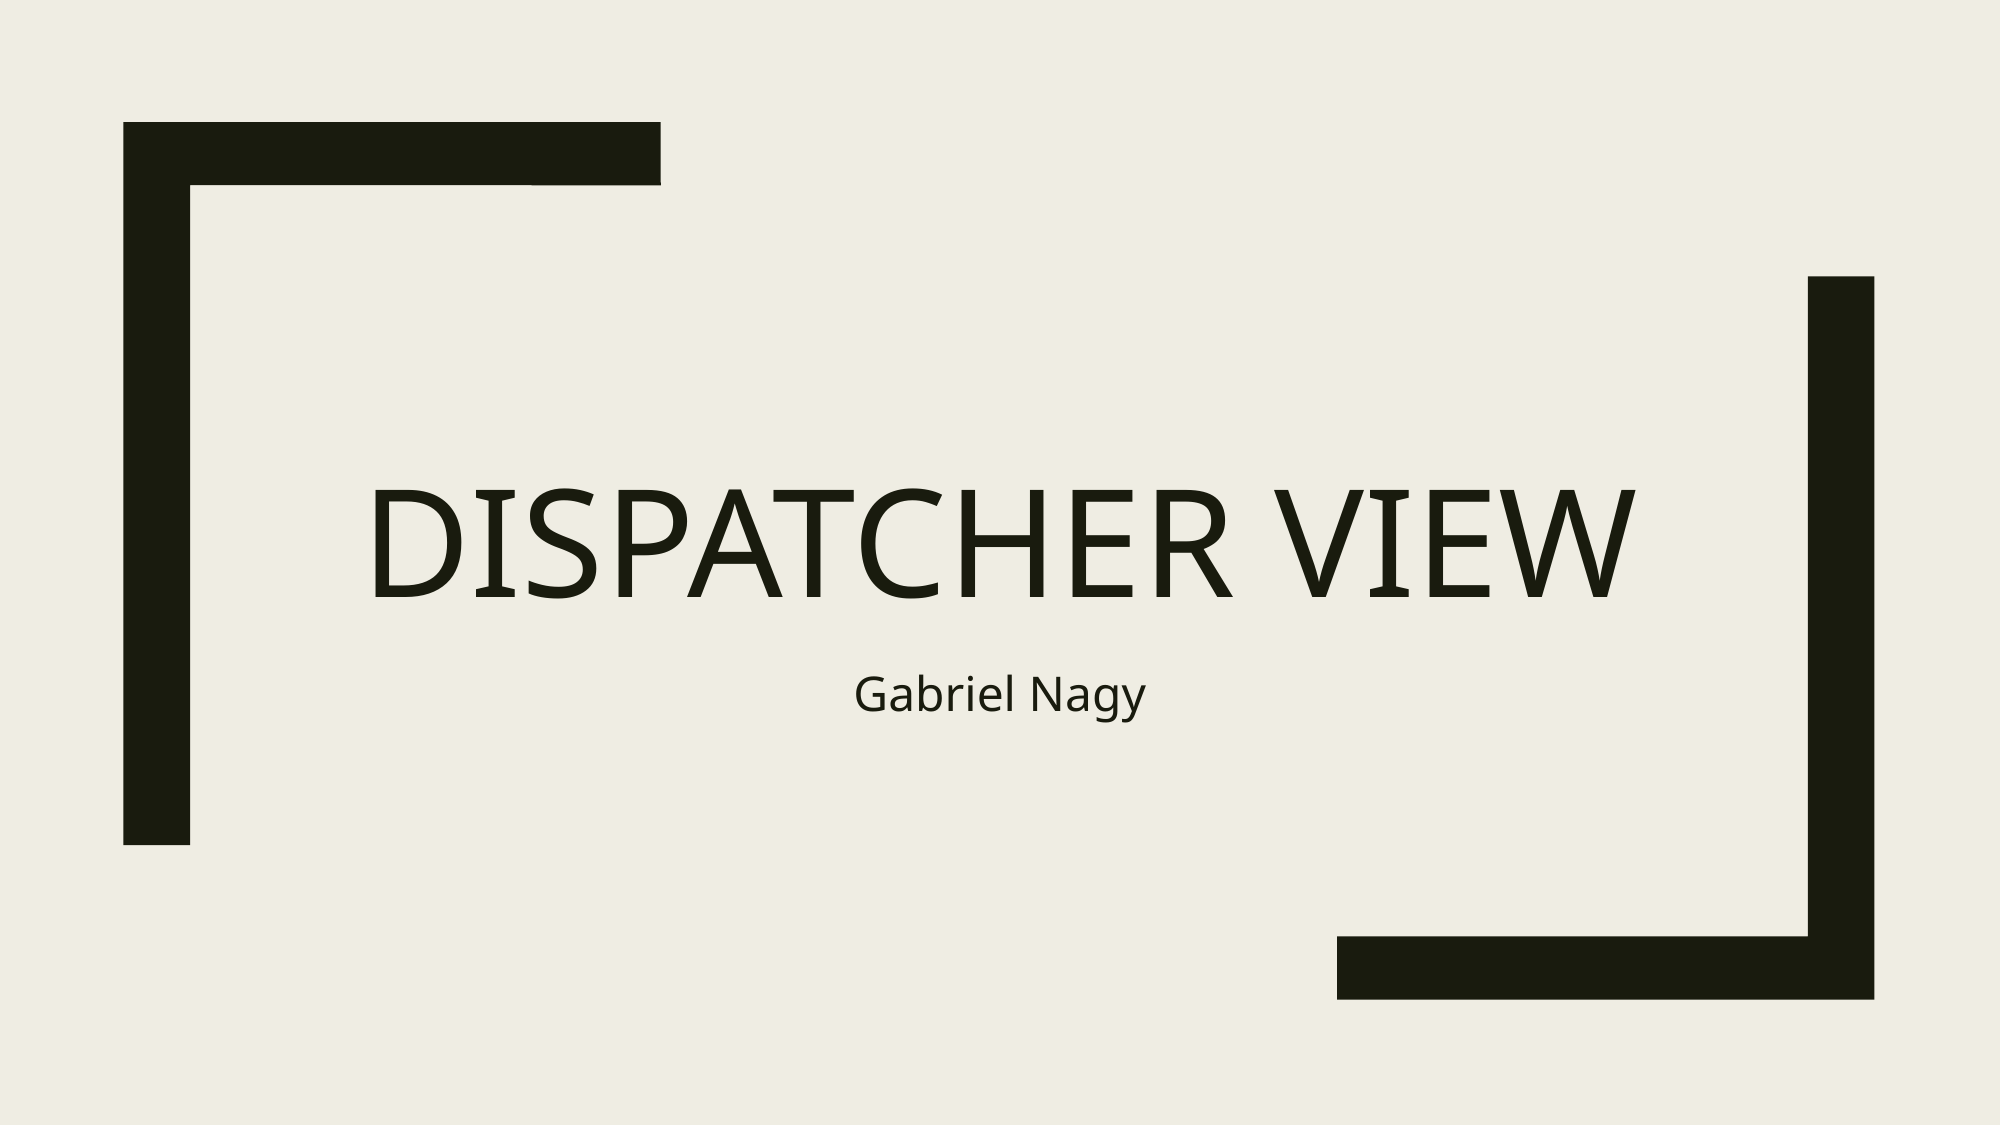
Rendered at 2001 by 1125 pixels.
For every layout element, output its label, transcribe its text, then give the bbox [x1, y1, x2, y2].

title Dispatcher view [314, 293, 1686, 638]
subtitle Gabriel Nagy [439, 649, 1561, 828]
